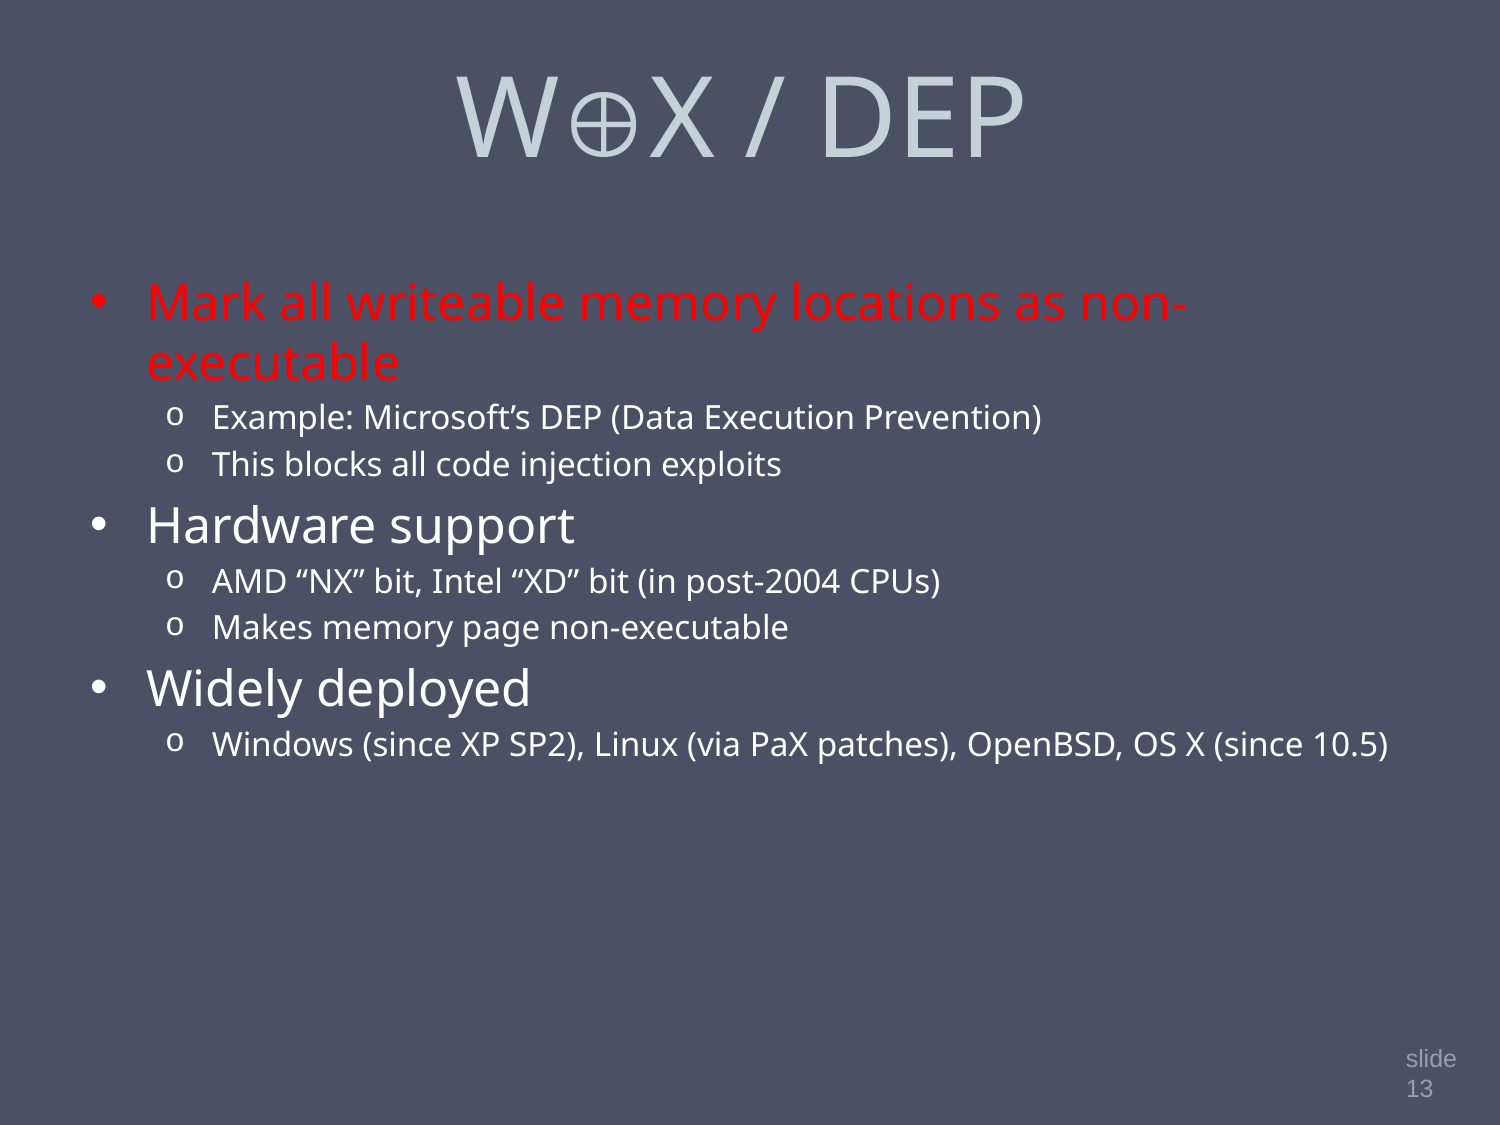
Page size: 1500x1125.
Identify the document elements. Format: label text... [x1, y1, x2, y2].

slide_number slide 13 [1401, 1042, 1494, 1103]
title WX / DEP [66, 37, 1417, 188]
list Mark all writeable memory locations as non-executable Example: Microsoft’s DEP (Data Execution Prevention) This blocks all code injection exploits Hardware support AMD “NX” bit, Intel “XD” bit (in post-2004 CPUs) Makes memory page non-executable Widely deployed Windows (since XP SP2), Linux (via PaX patches), OpenBSD, OS X (since 10.5) [75, 262, 1450, 1100]
